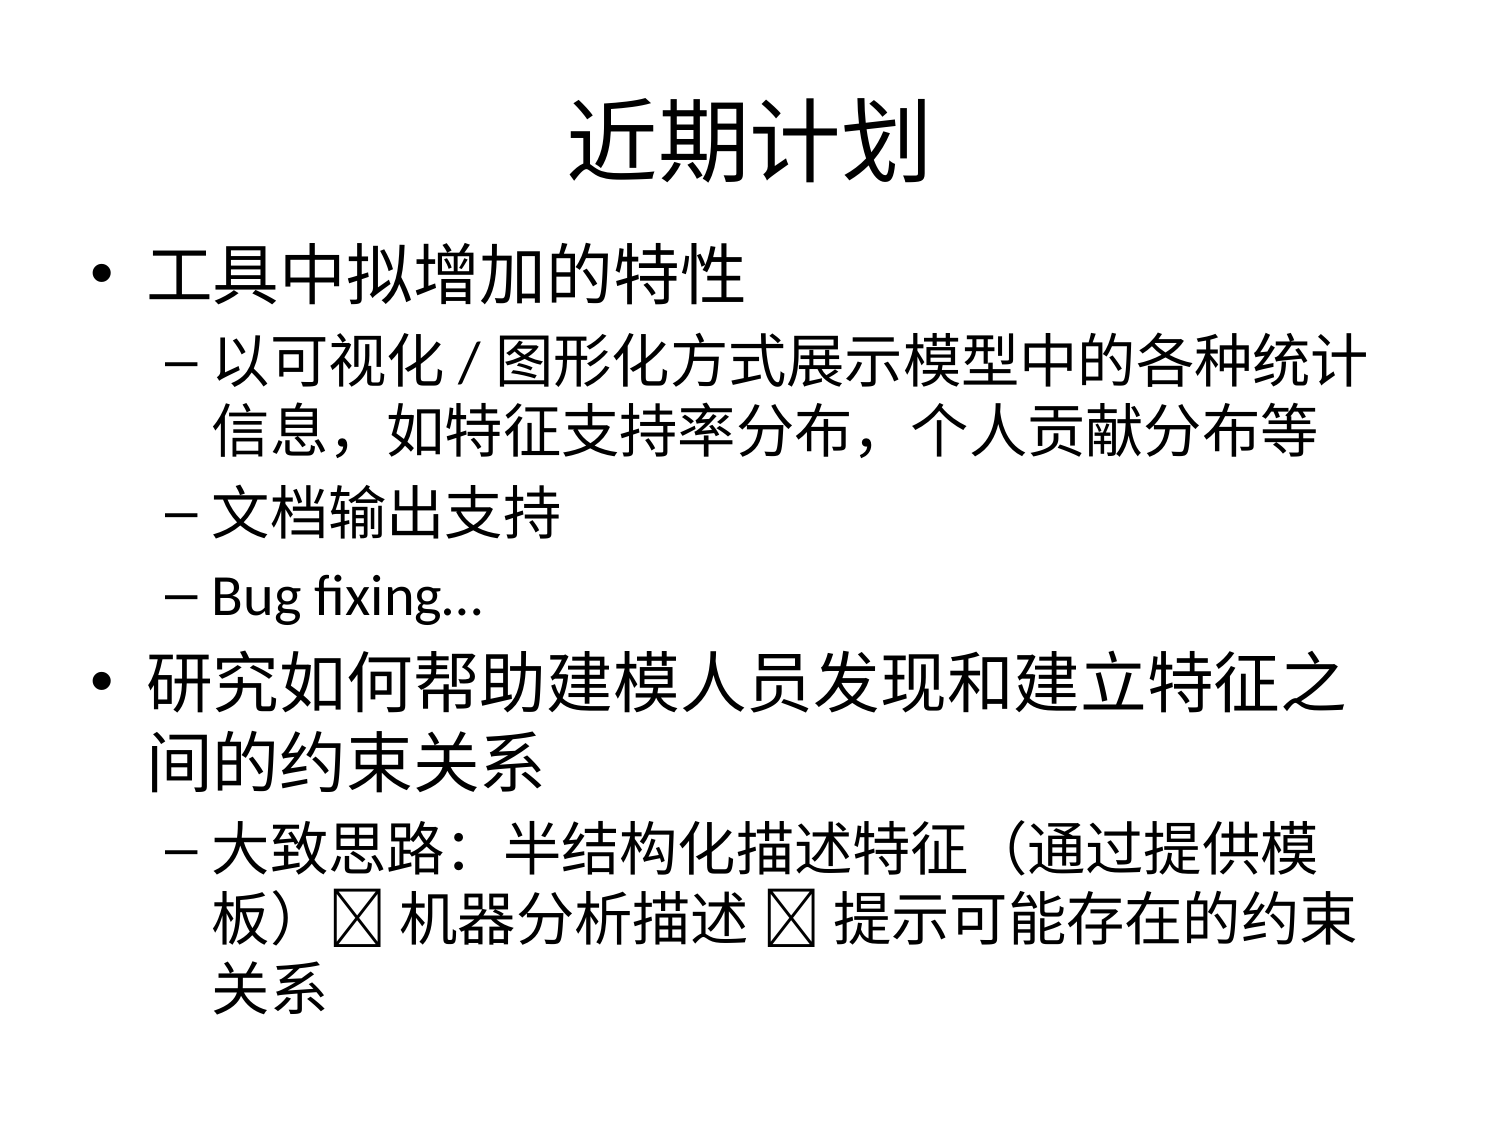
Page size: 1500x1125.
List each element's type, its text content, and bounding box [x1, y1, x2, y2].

list 工具中拟增加的特性 以可视化/图形化方式展示模型中的各种统计信息，如特征支持率分布，个人贡献分布等 文档输出支持 Bug fixing… 研究如何帮助建模人员发现和建立特征之间的约束关系 大致思路：半结构化描述特征（通过提供模板） 机器分析描述  提示可能存在的约束关系 [75, 224, 1425, 1005]
title 近期计划 [75, 45, 1425, 224]
